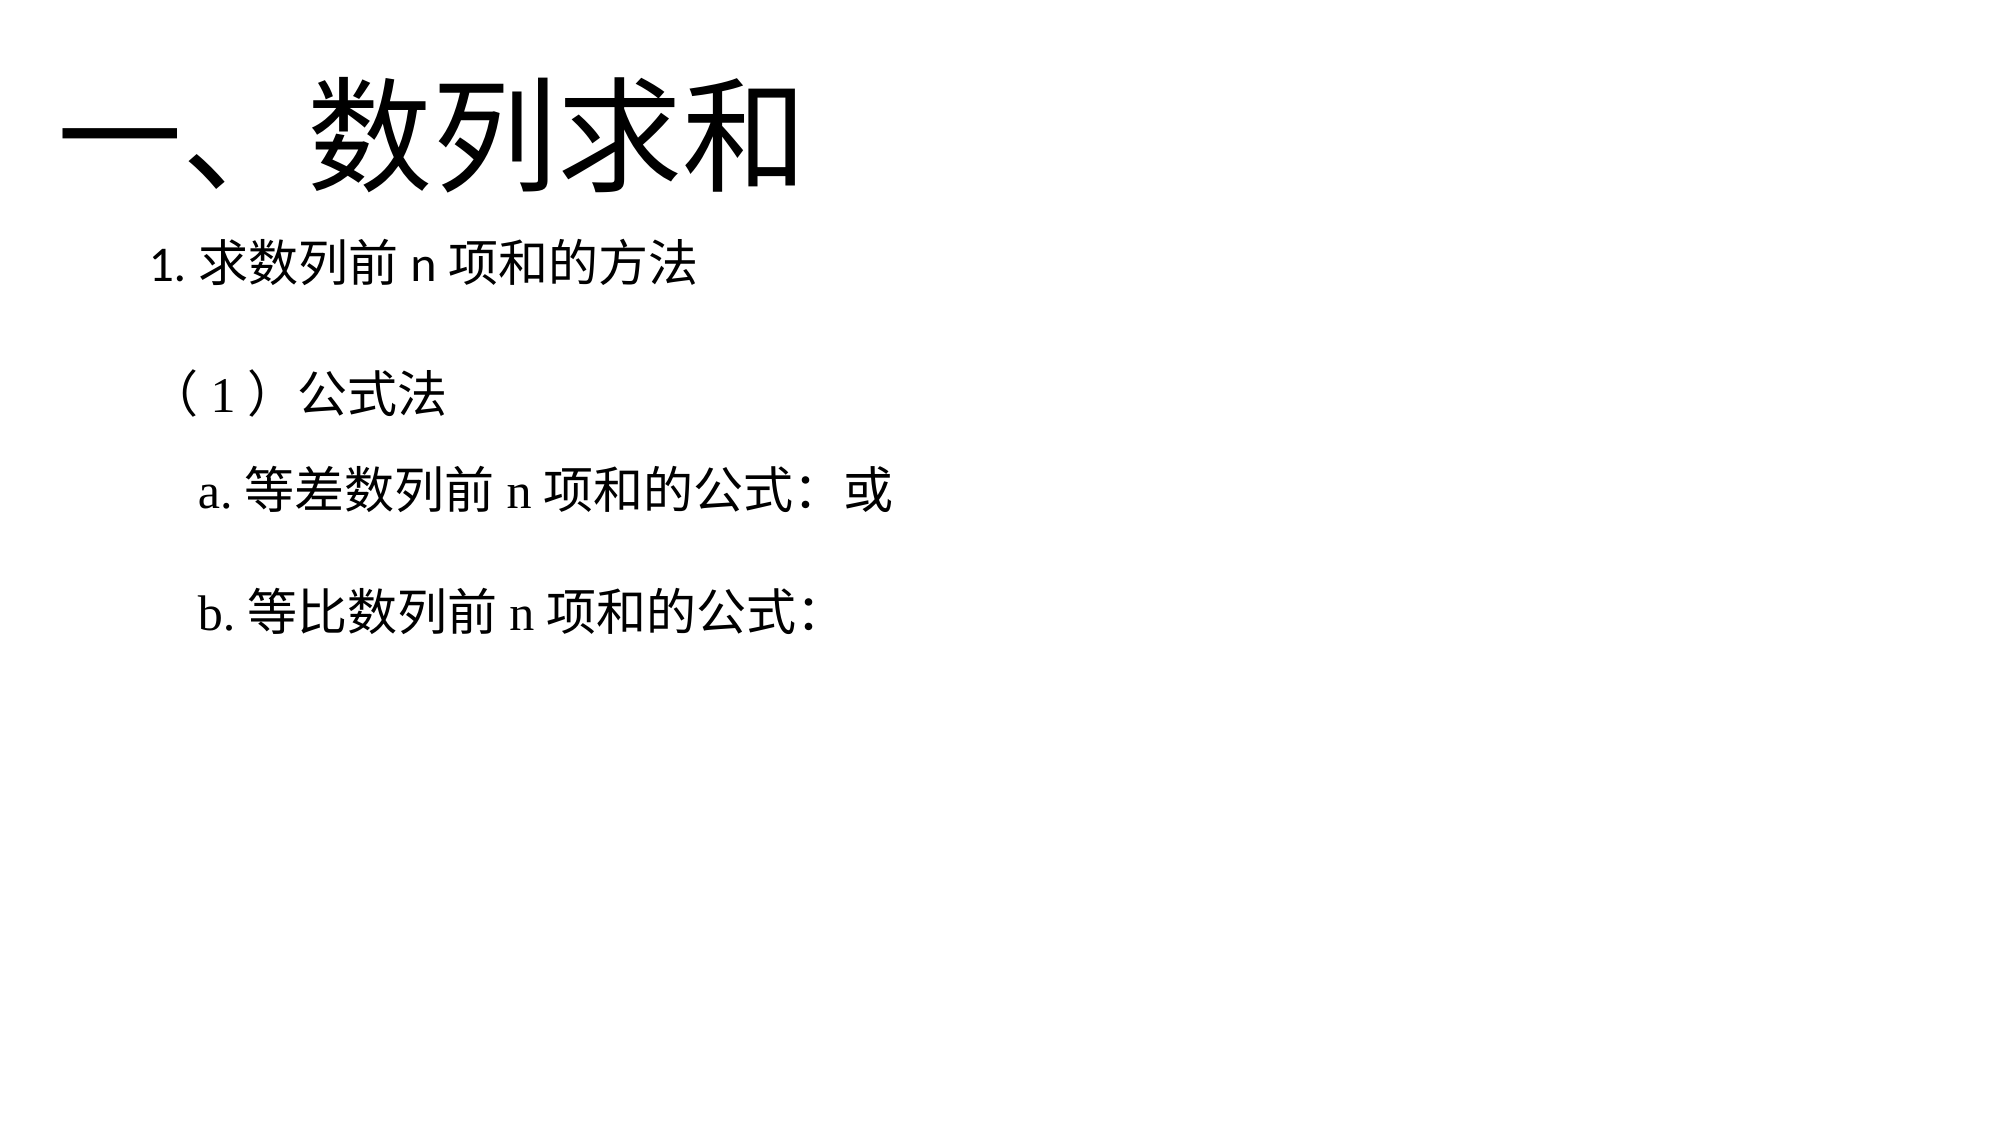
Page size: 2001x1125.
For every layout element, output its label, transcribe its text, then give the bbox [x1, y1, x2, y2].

text_box 一、数列求和 [42, 0, 1570, 218]
text_box （1）公式法 [133, 324, 1874, 518]
subtitle 1.求数列前n项和的方法 [133, 230, 815, 324]
